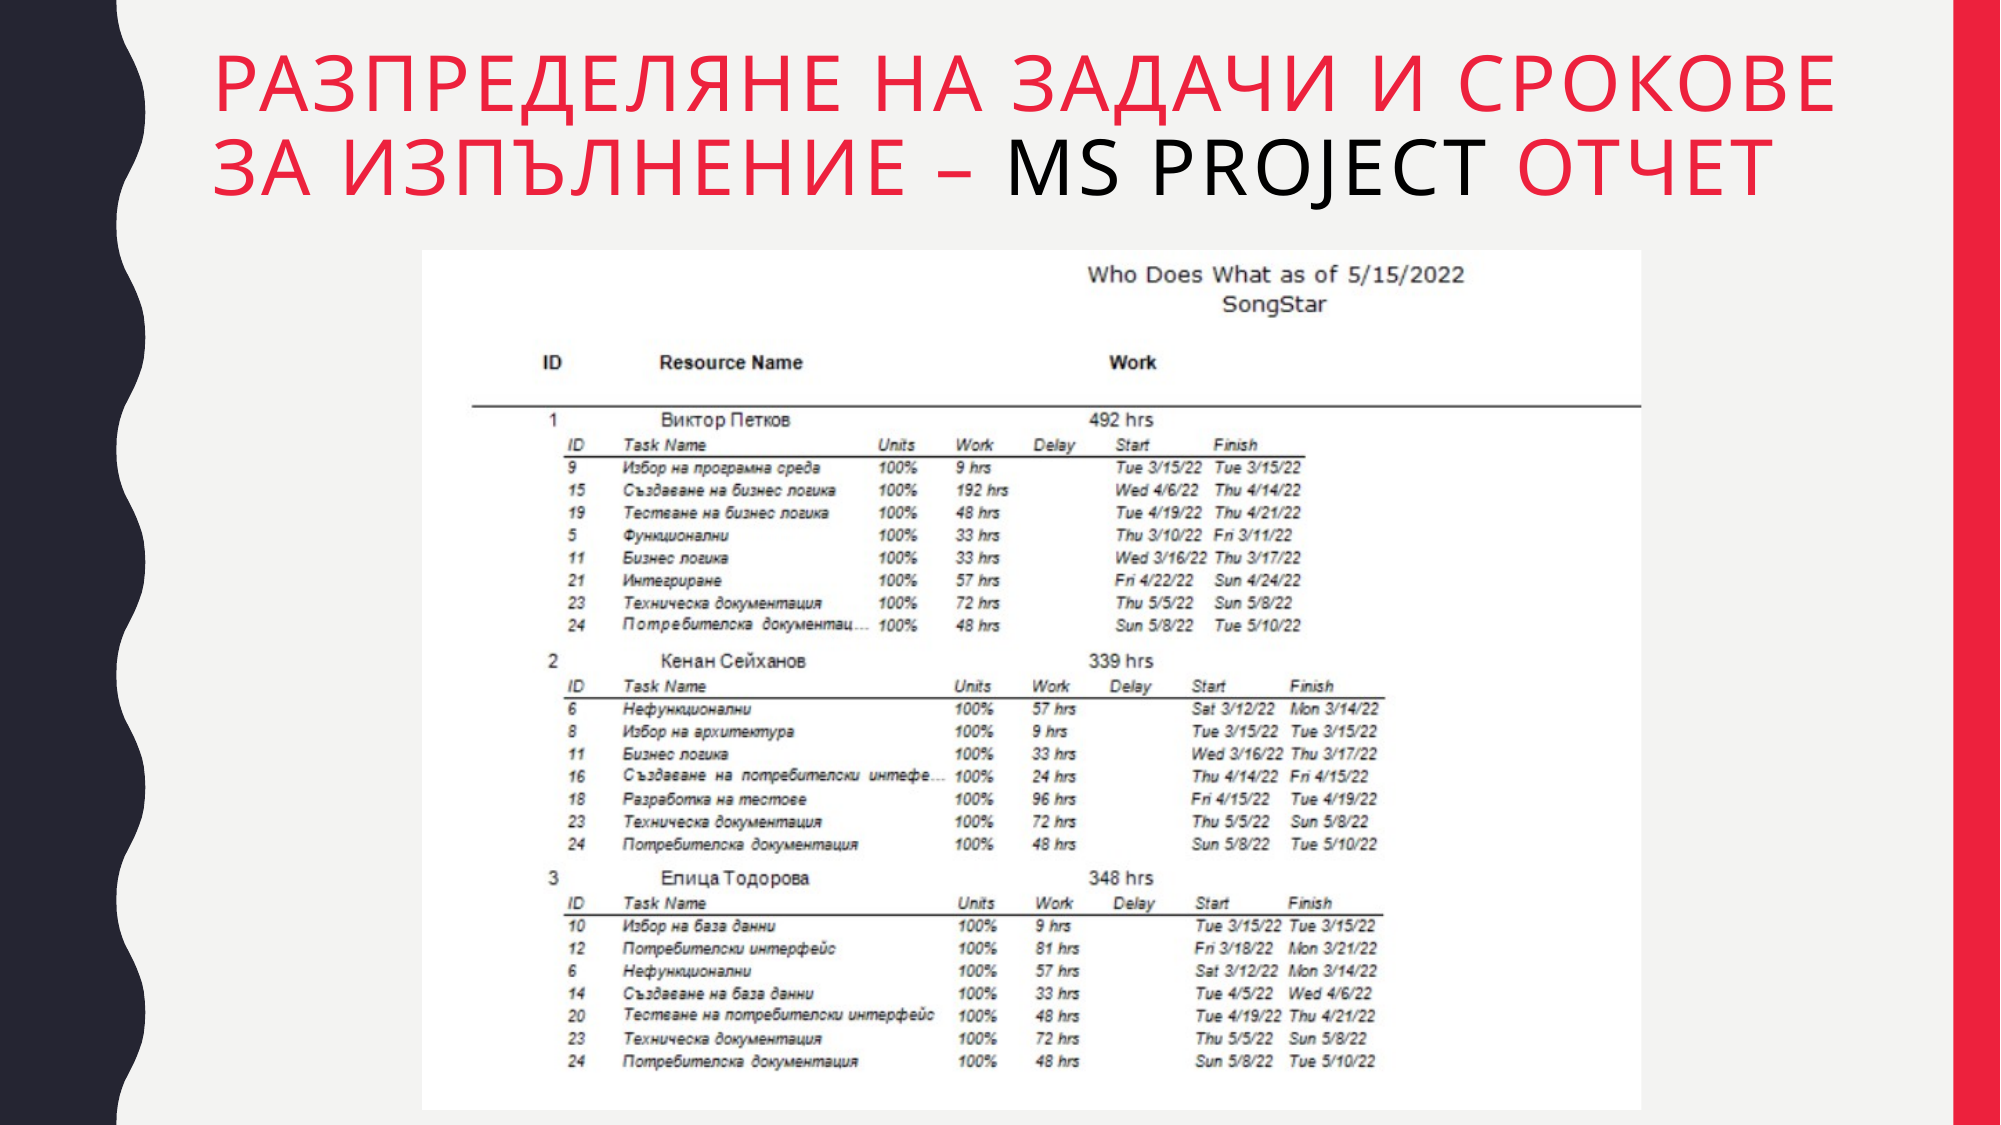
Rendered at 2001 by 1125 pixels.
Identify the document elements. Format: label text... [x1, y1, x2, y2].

picture [422, 250, 1642, 1110]
title Разпределяне на задачи и срокове за изпълнение – ms Project отчет [197, 37, 1867, 283]
